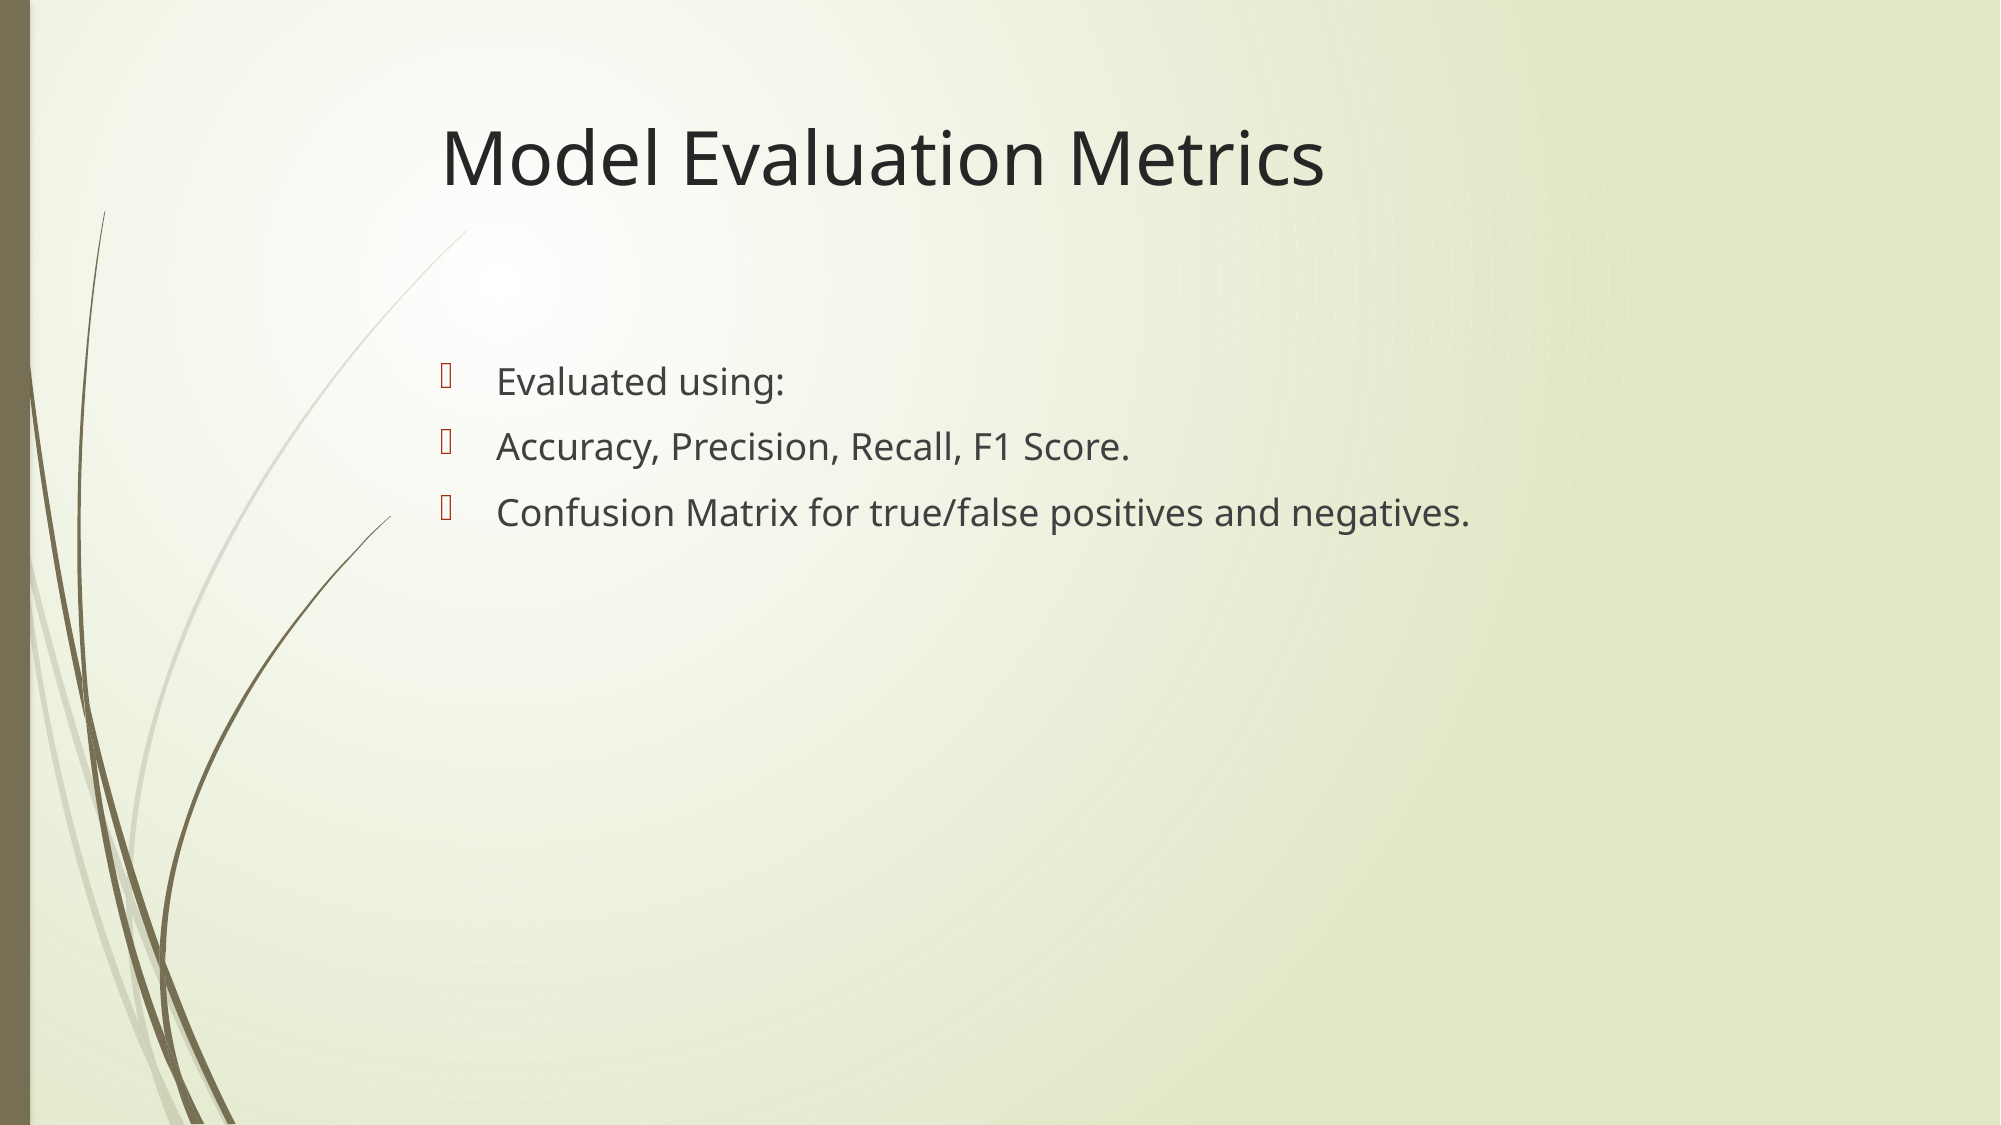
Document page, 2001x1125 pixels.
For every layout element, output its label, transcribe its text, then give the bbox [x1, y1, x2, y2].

list Evaluated using: Accuracy, Precision, Recall, F1 Score. Confusion Matrix for true/false positives and negatives. [424, 350, 1888, 988]
title Model Evaluation Metrics [425, 102, 1888, 313]
